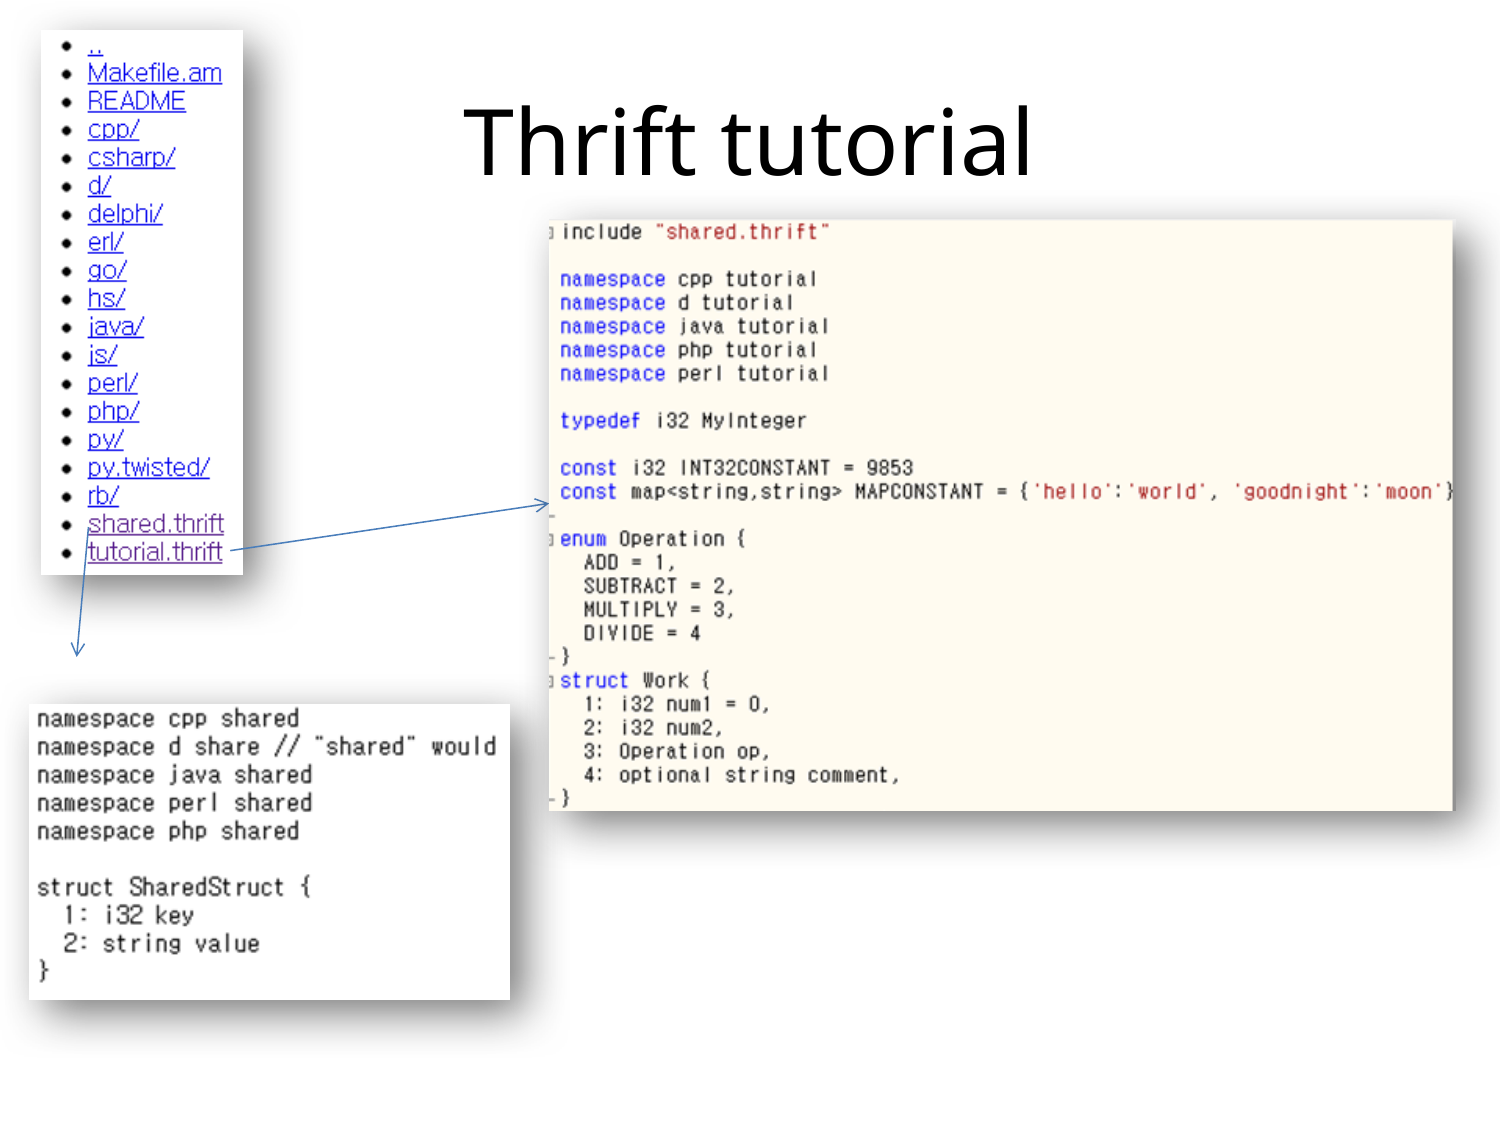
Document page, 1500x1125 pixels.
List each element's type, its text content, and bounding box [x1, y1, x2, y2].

title Thrift tutorial [285, 45, 1425, 233]
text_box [76, 526, 89, 658]
picture [29, 703, 510, 1000]
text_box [229, 503, 543, 551]
picture [548, 219, 1456, 811]
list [41, 30, 244, 575]
